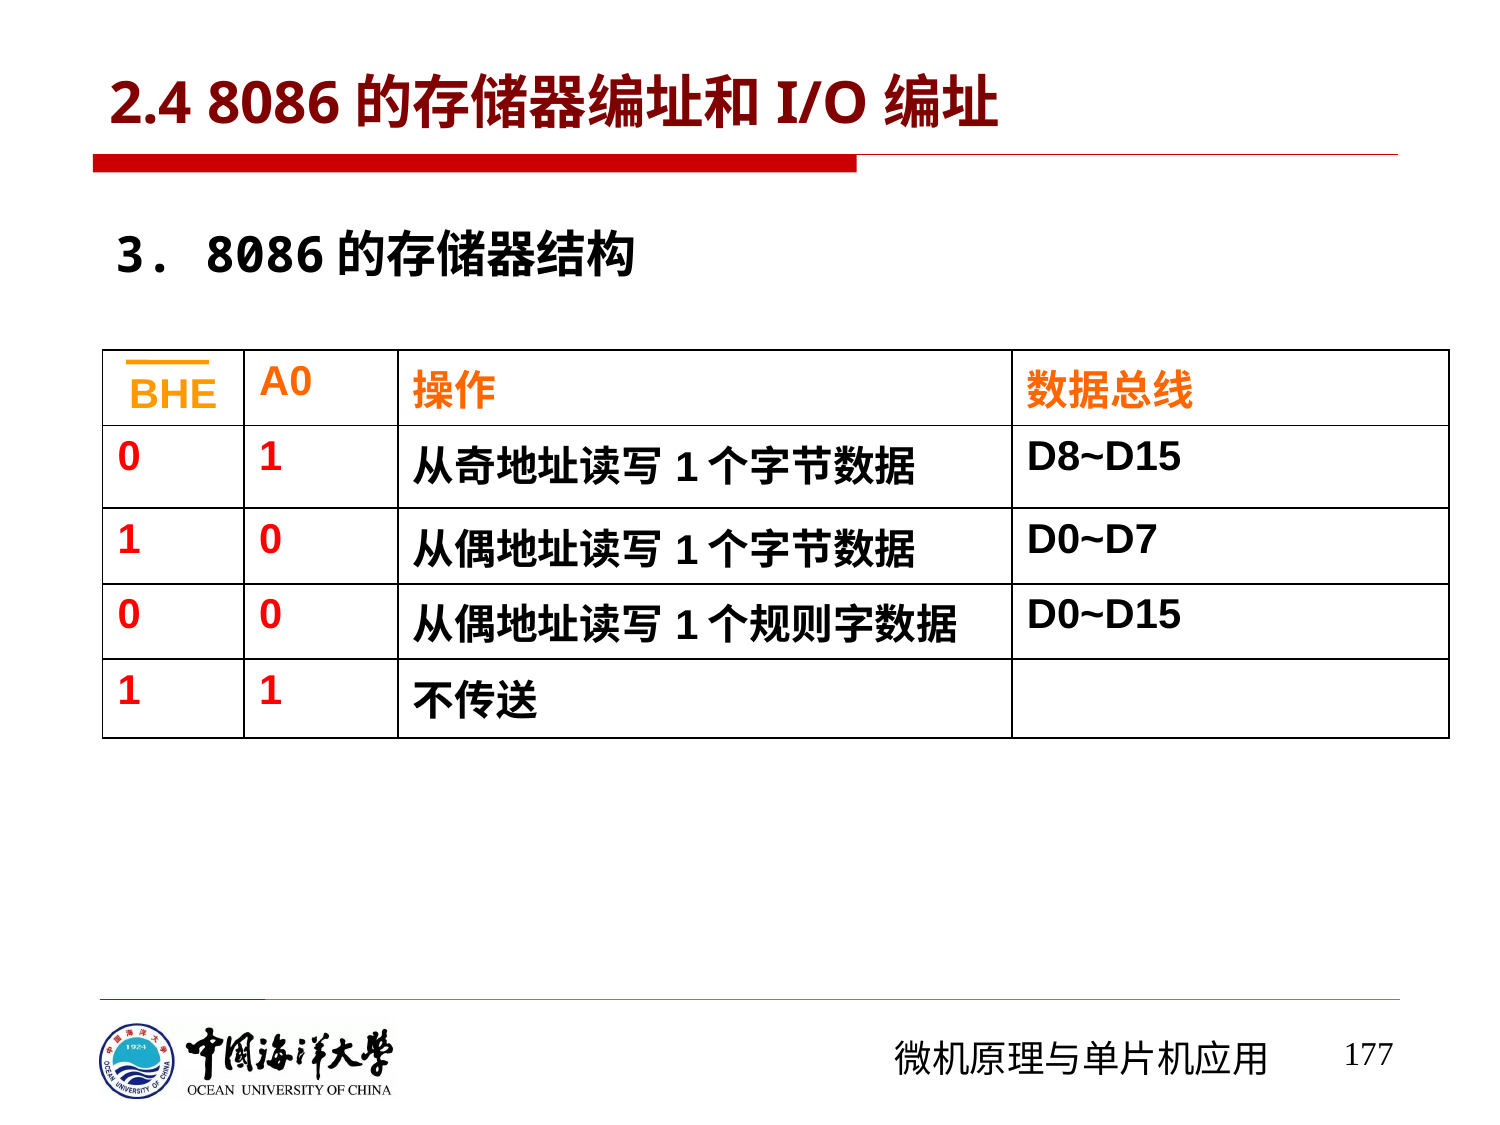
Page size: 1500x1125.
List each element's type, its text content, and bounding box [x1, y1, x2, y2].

table_cell 从偶地址读写1个字节数据 [399, 509, 1011, 583]
table_cell 0 [245, 509, 397, 583]
table_header 数据总线 [1013, 351, 1448, 425]
table_cell 1 [103, 509, 243, 583]
table_cell 0 [103, 585, 243, 658]
picture [99, 1017, 396, 1099]
table_cell 0 [245, 585, 397, 658]
table_header [103, 351, 243, 425]
table_cell 不传送 [399, 660, 1011, 737]
table_cell 0 [103, 426, 243, 507]
table_cell 1 [103, 660, 243, 737]
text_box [113, 361, 233, 422]
table_header A0 [245, 351, 397, 425]
list 3. 8086的存储器结构 [99, 184, 1407, 982]
title 2.4 8086的存储器编址和I/O编址 [94, 30, 1407, 143]
table_cell 1 [245, 660, 397, 737]
table_cell D8~D15 [1013, 426, 1448, 507]
table_header 操作 [399, 351, 1011, 425]
table_cell 从奇地址读写1个字节数据 [399, 426, 1011, 507]
slide_number 177 [1328, 1024, 1448, 1103]
table_cell D0~D7 [1013, 509, 1448, 583]
table_cell [1013, 660, 1448, 737]
table_cell 从偶地址读写1个规则字数据 [399, 585, 1011, 658]
table_cell D0~D15 [1013, 585, 1448, 658]
table_cell 1 [245, 426, 397, 507]
